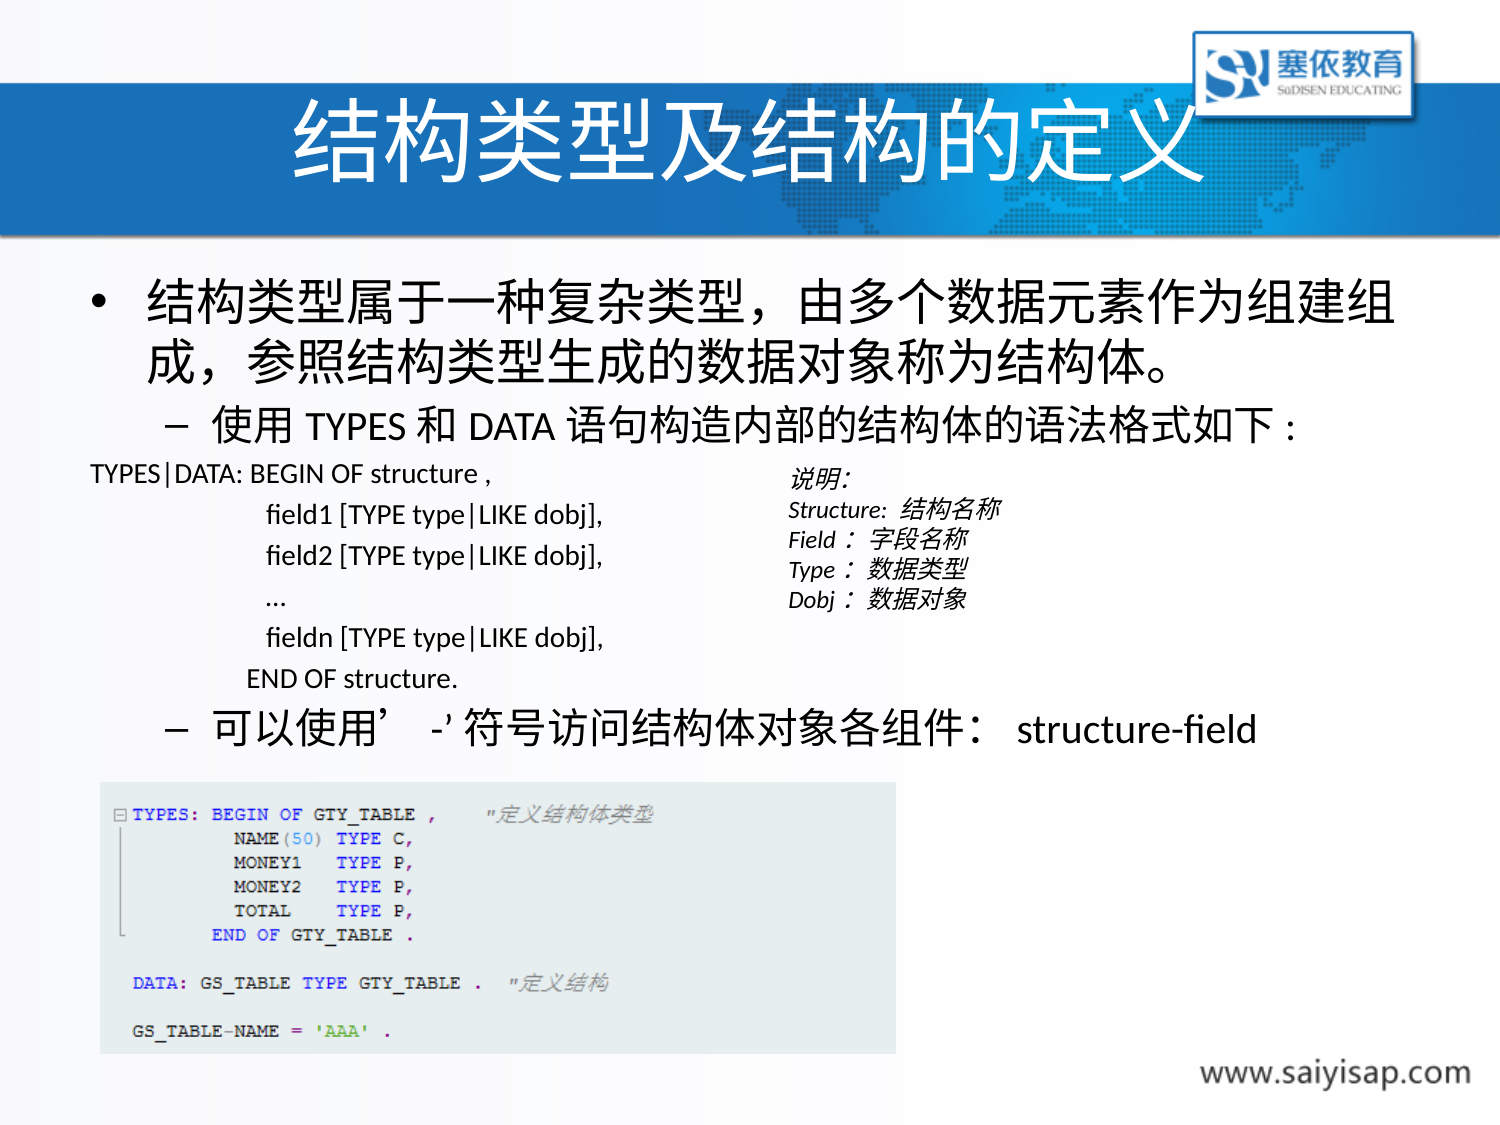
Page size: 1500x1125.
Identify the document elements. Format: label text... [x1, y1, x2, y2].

list 结构类型属于一种复杂类型，由多个数据元素作为组建组成，参照结构类型生成的数据对象称为结构体。 使用TYPES和DATA语句构造内部的结构体的语法格式如下: TYPES|DATA: BEGIN OF structure , field1 [TYPE type|LIKE dobj], field2 [TYPE type|LIKE dobj], … fieldn [TYPE type|LIKE dobj], END OF structure. 可以使用’-’符号访问结构体对象各组件：structure-field [75, 262, 1425, 1005]
picture [0, 0, 1500, 1125]
text_box 说明： Structure: 结构名称 Field：字段名称 Type：数据类型 Dobj：数据对象 [773, 456, 1069, 621]
title 结构类型及结构的定义 [75, 45, 1425, 233]
